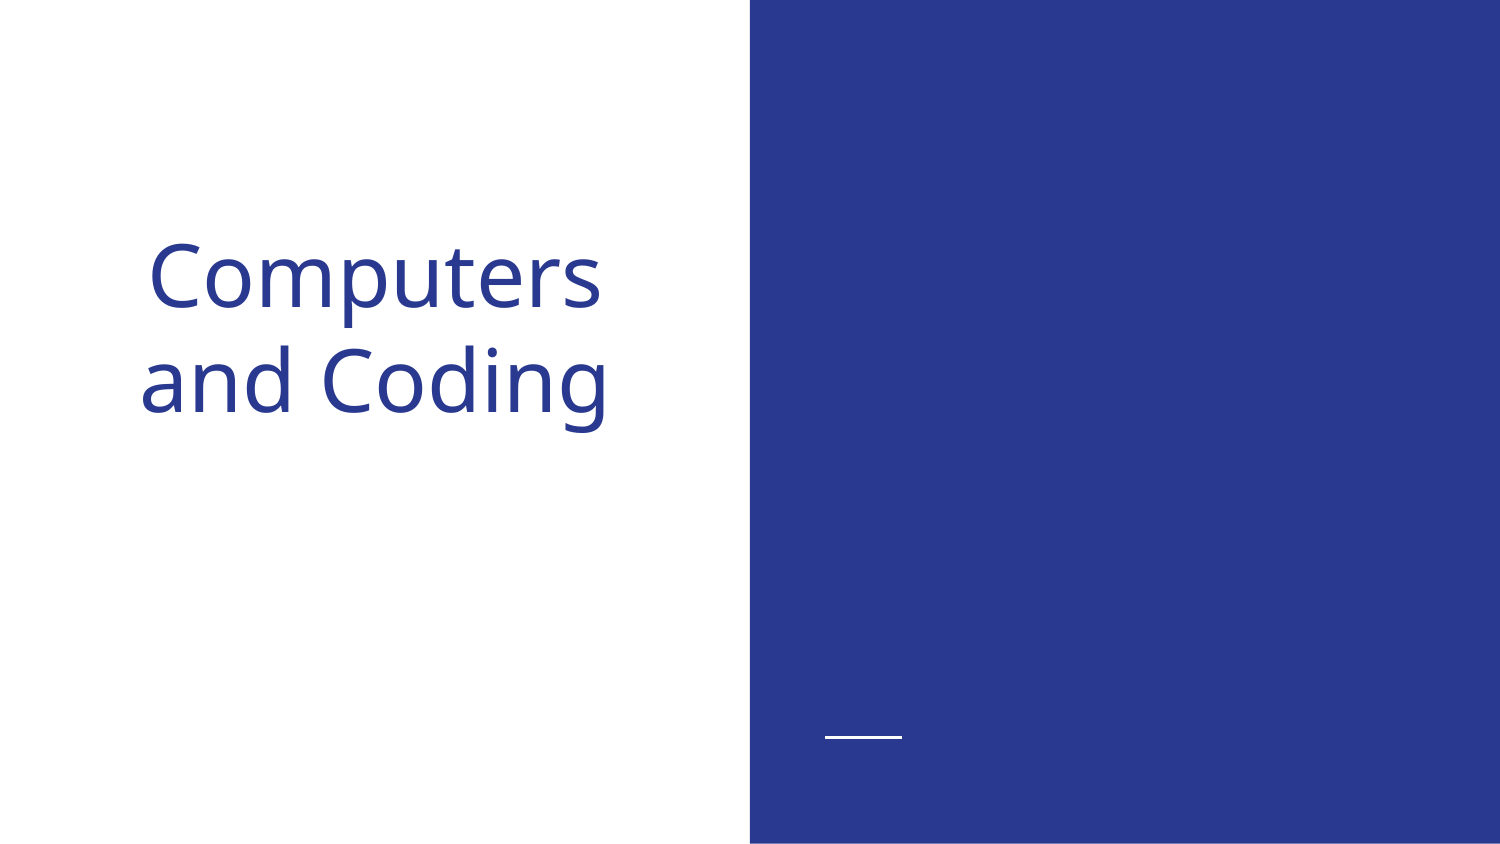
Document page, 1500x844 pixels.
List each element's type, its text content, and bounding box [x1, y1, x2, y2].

title Computers and Coding [43, 188, 708, 446]
